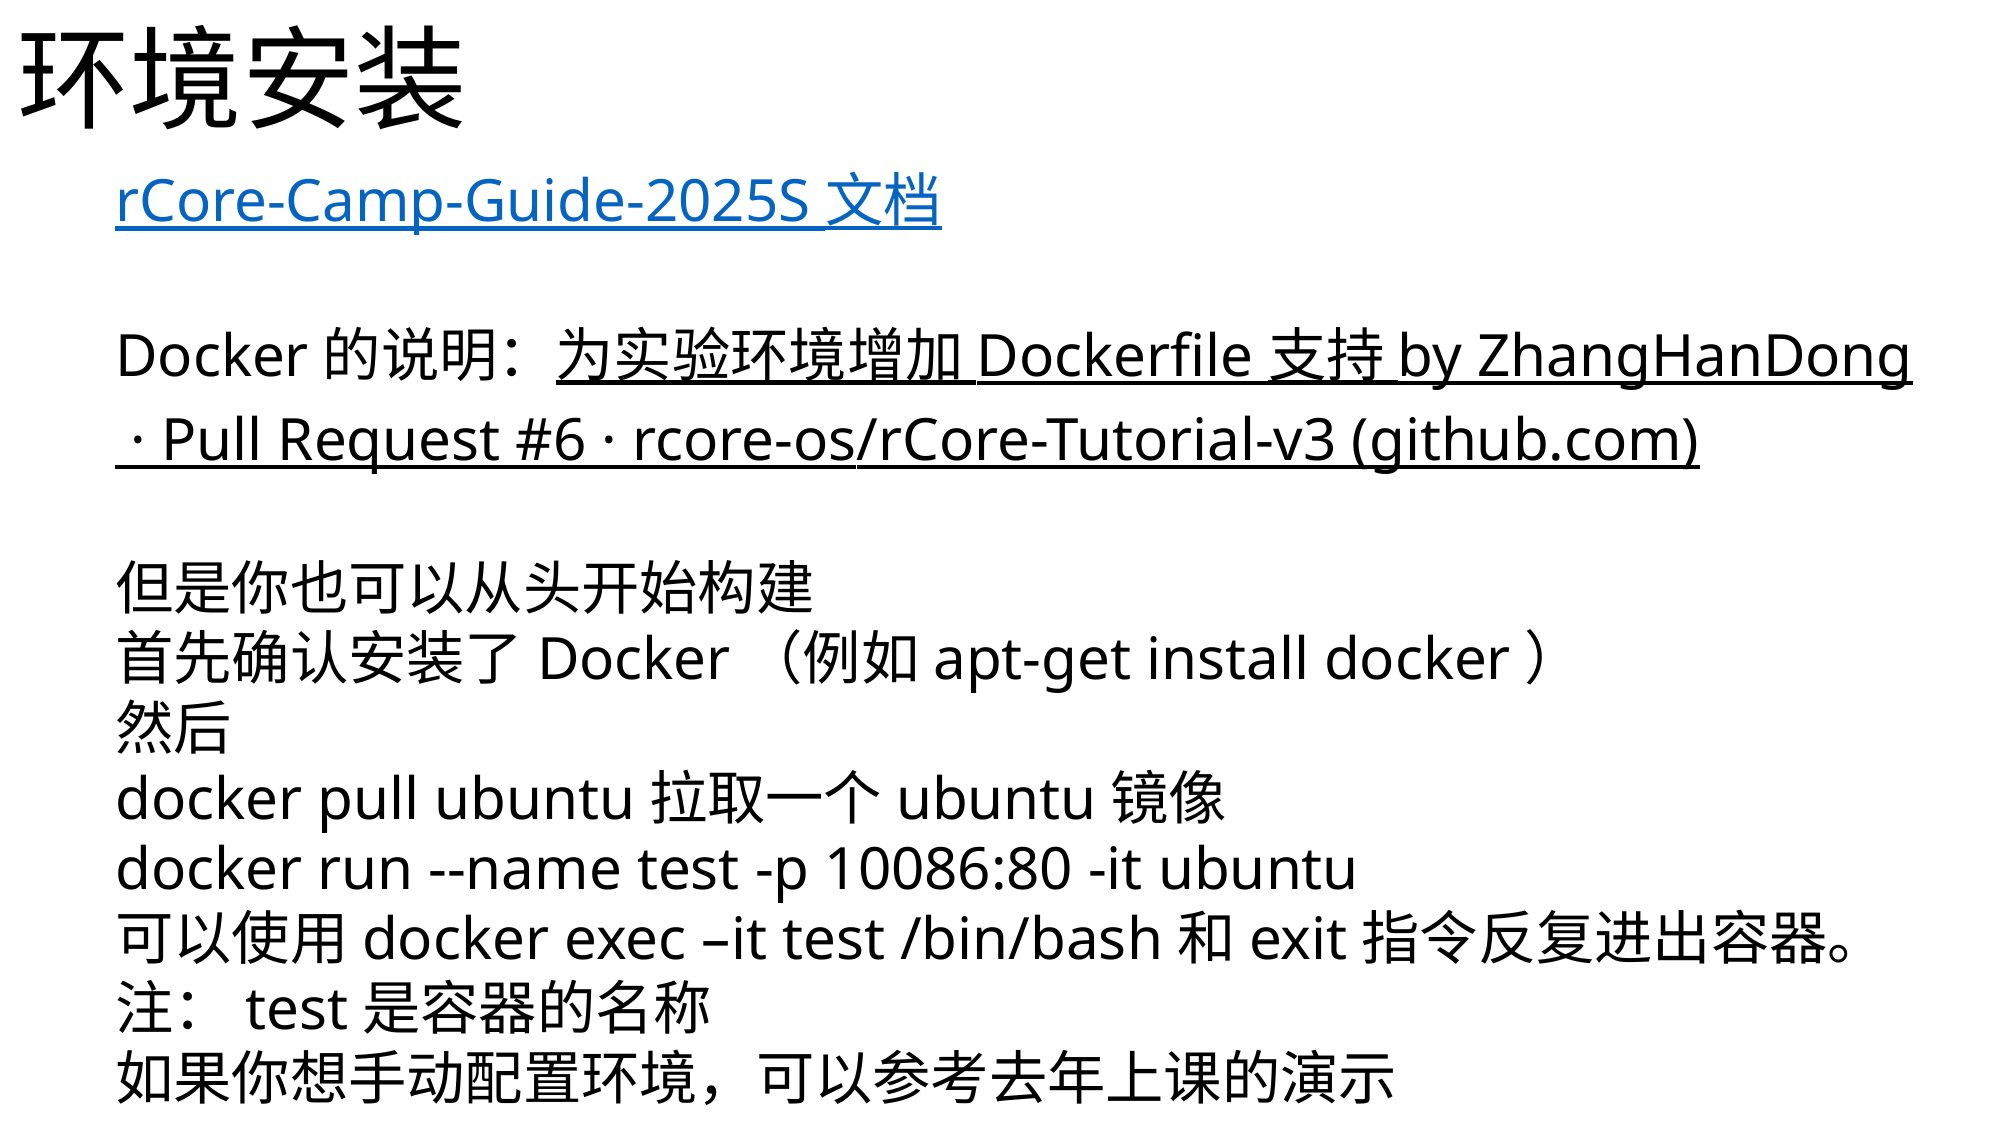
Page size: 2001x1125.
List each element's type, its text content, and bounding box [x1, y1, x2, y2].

text_box 环境安装 [2, 0, 483, 150]
text_box rCore-Camp-Guide-2025S 文档 Docker的说明：为实验环境增加 Dockerfile 支持 by ZhangHanDong · Pull Request #6 · rcore-os/rCore-Tutorial-v3 (github.com) 但是你也可以从头开始构建 首先确认安装了Docker（例如apt-get install docker） 然后 docker pull ubuntu拉取一个ubuntu镜像 docker run --name test -p 10086:80 -it ubuntu 可以使用docker exec –it test /bin/bash和exit指令反复进出容器。 注：test是容器的名称 如果你想手动配置环境，可以参考去年上课的演示 [100, 156, 1934, 1119]
